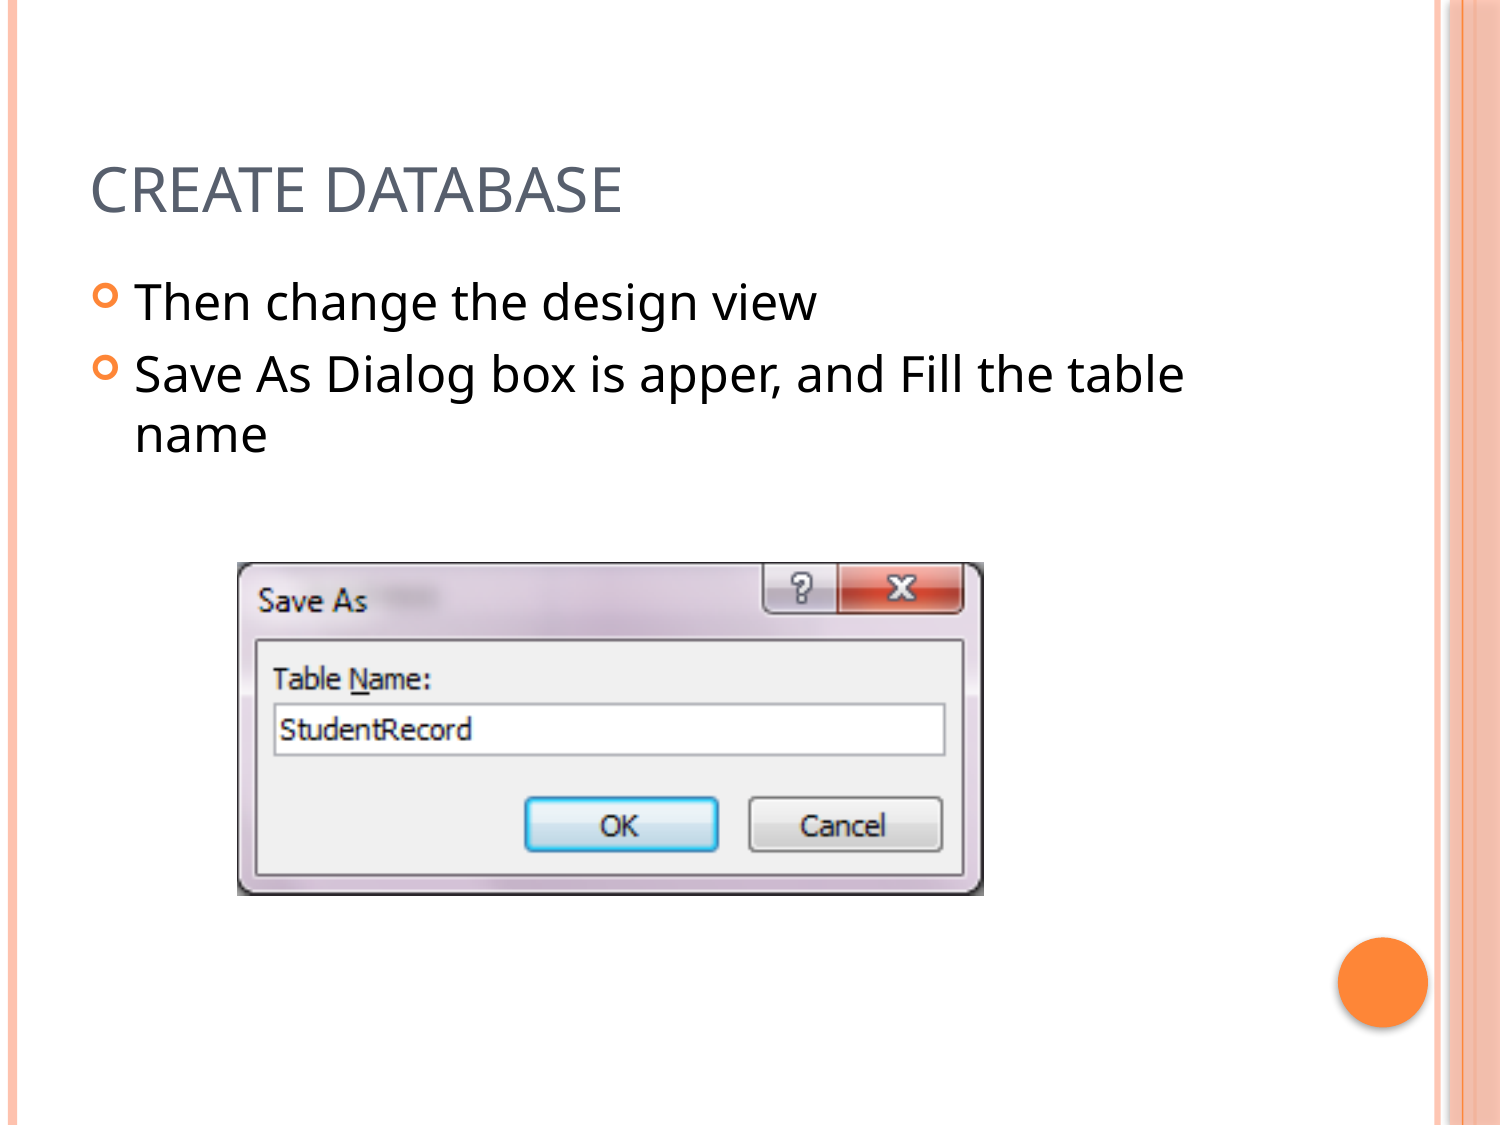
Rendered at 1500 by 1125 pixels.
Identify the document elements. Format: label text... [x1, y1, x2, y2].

picture [236, 561, 984, 896]
title Create database [75, 45, 1300, 233]
list Then change the design view Save As Dialog box is apper, and Fill the table name [75, 262, 1300, 1062]
